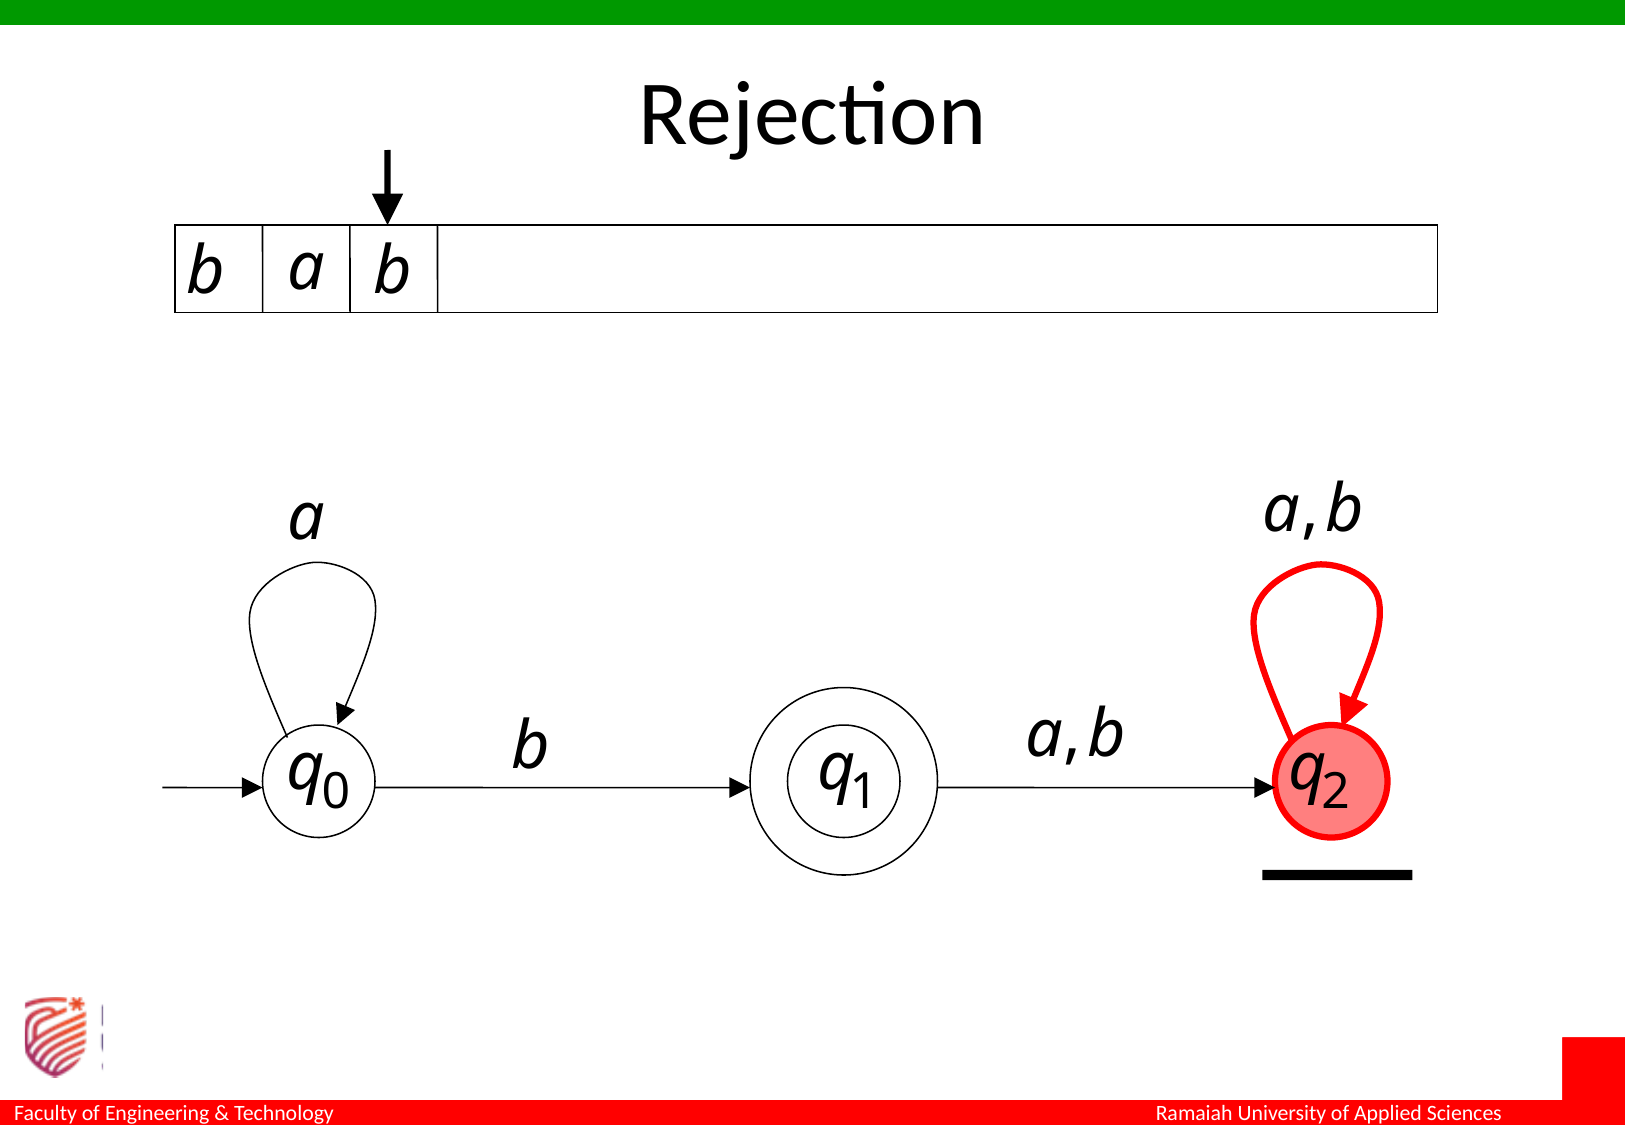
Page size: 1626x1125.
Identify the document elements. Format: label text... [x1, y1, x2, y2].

text_box [1275, 750, 1284, 812]
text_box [187, 237, 234, 301]
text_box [1024, 699, 1136, 773]
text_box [1289, 737, 1355, 815]
text_box [750, 687, 938, 876]
text_box Rejection [81, 45, 1544, 233]
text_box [818, 737, 875, 815]
text_box [162, 777, 263, 798]
text_box [374, 777, 751, 798]
text_box [174, 233, 262, 313]
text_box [287, 499, 332, 546]
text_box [287, 737, 357, 815]
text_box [512, 712, 559, 776]
text_box [262, 735, 376, 838]
picture [24, 997, 104, 1078]
text_box [1253, 564, 1380, 736]
text_box [263, 233, 437, 313]
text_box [287, 249, 332, 296]
text_box [302, 727, 351, 735]
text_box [374, 237, 421, 301]
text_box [1262, 474, 1373, 548]
text_box [249, 562, 376, 736]
text_box [937, 777, 1276, 798]
text_box [438, 233, 1438, 313]
text_box [1294, 726, 1388, 838]
